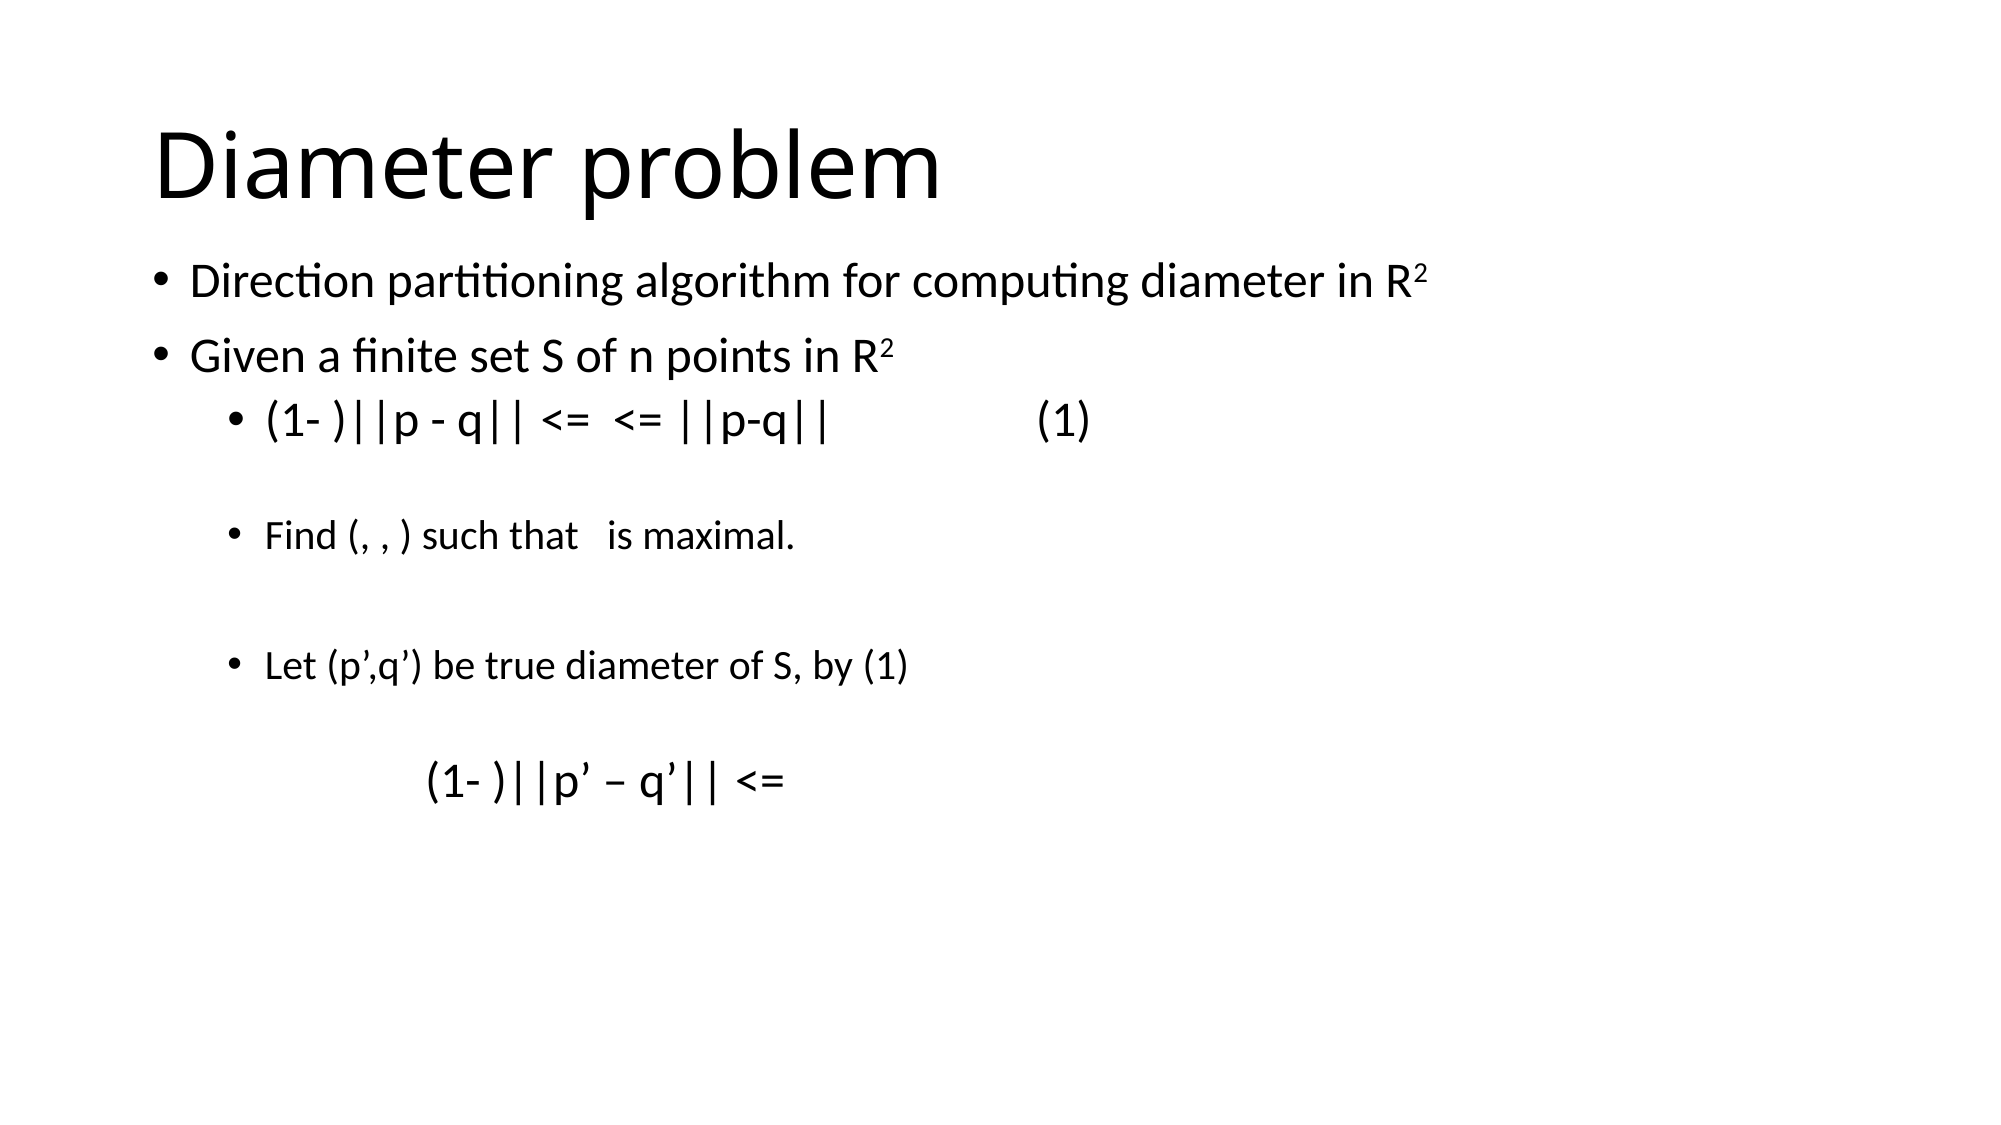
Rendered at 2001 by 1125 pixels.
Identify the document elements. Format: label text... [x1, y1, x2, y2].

title Diameter problem [137, 59, 1863, 278]
